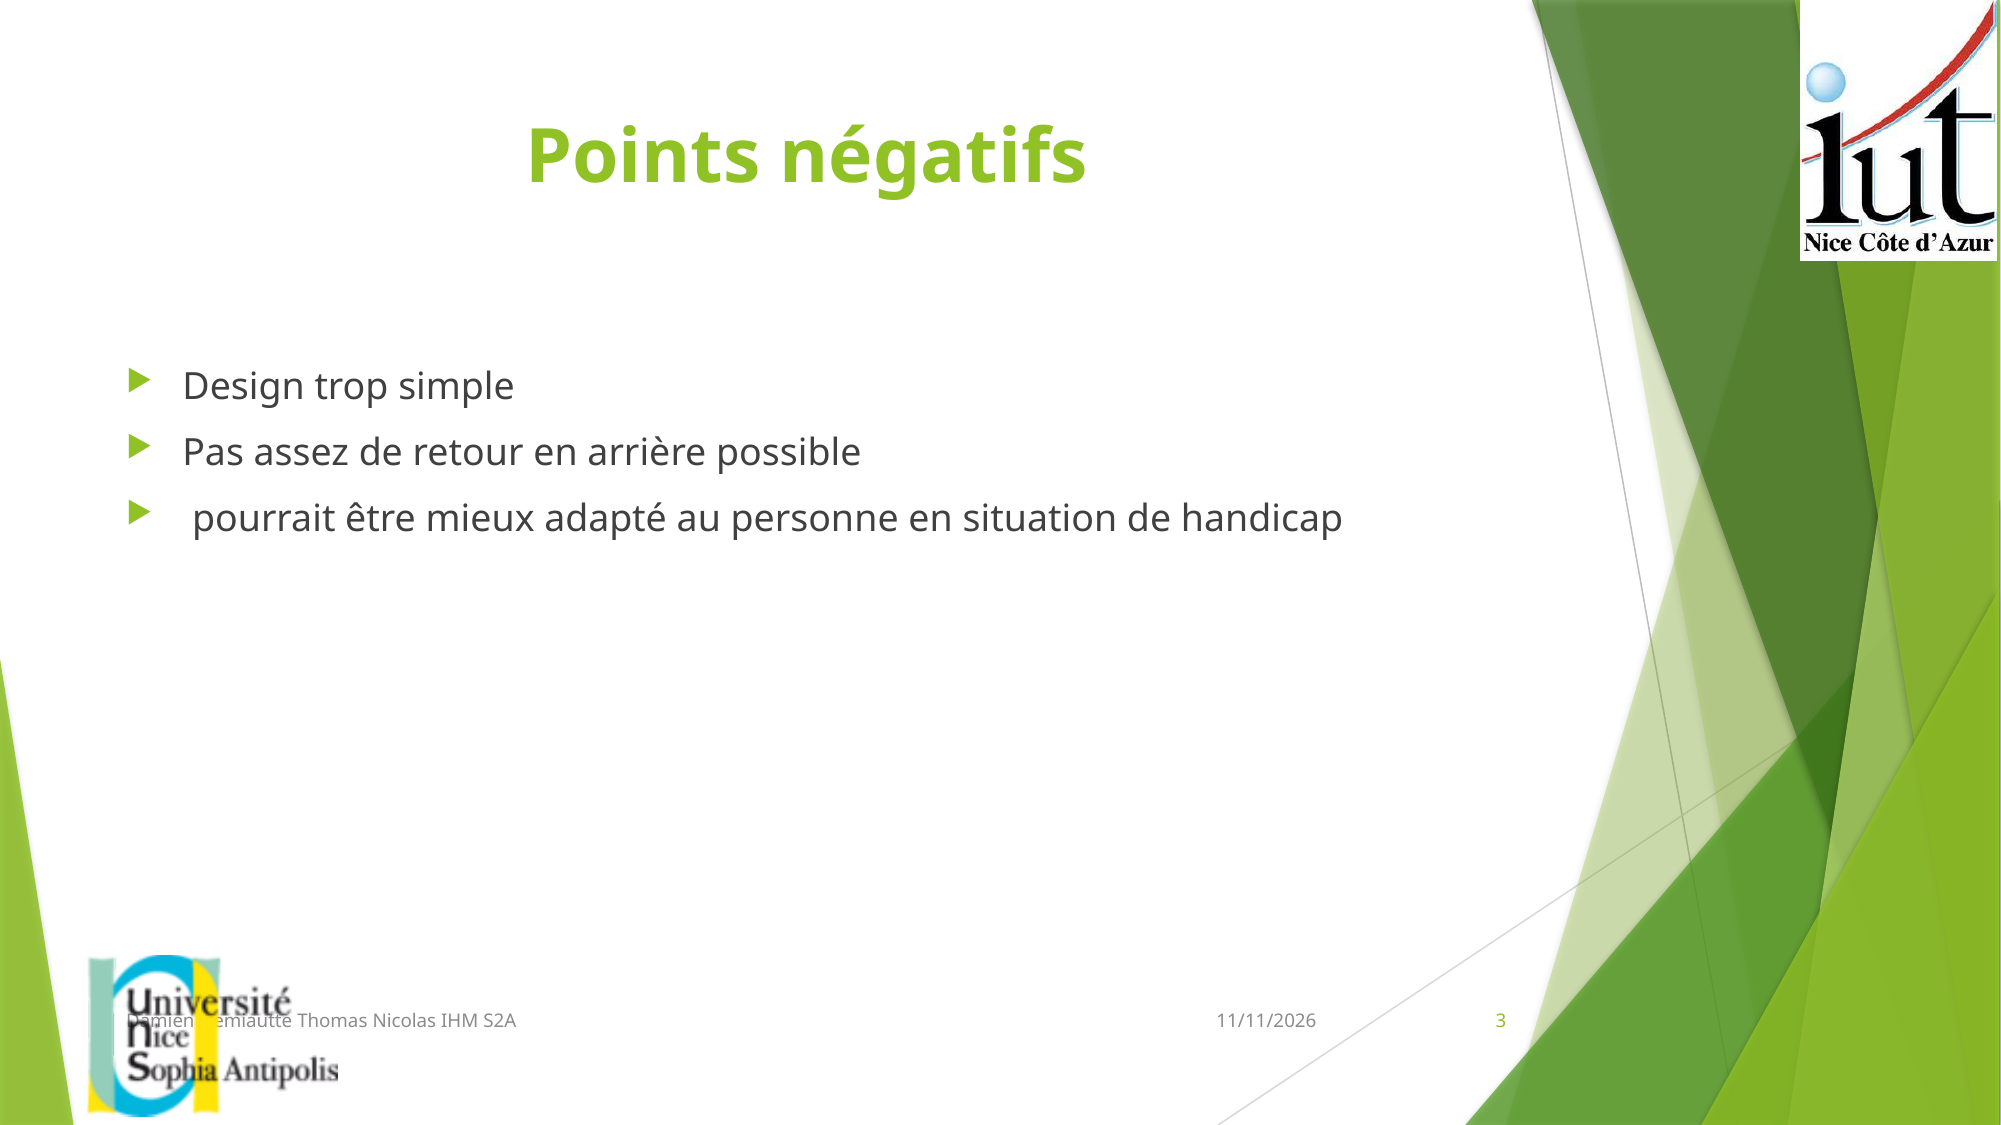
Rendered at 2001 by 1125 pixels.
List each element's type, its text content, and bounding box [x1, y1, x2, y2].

picture [1799, 0, 1998, 261]
picture [86, 955, 338, 1117]
list Design trop simple Pas assez de retour en arrière possible pourrait être mieux adapté au personne en situation de handicap [111, 354, 1522, 992]
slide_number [1181, 991, 1332, 1051]
footer Damien Demiautte Thomas Nicolas IHM S2A [343, 991, 1145, 1051]
slide_number 3 [1409, 991, 1522, 1051]
title Points négatifs [111, 99, 1522, 317]
